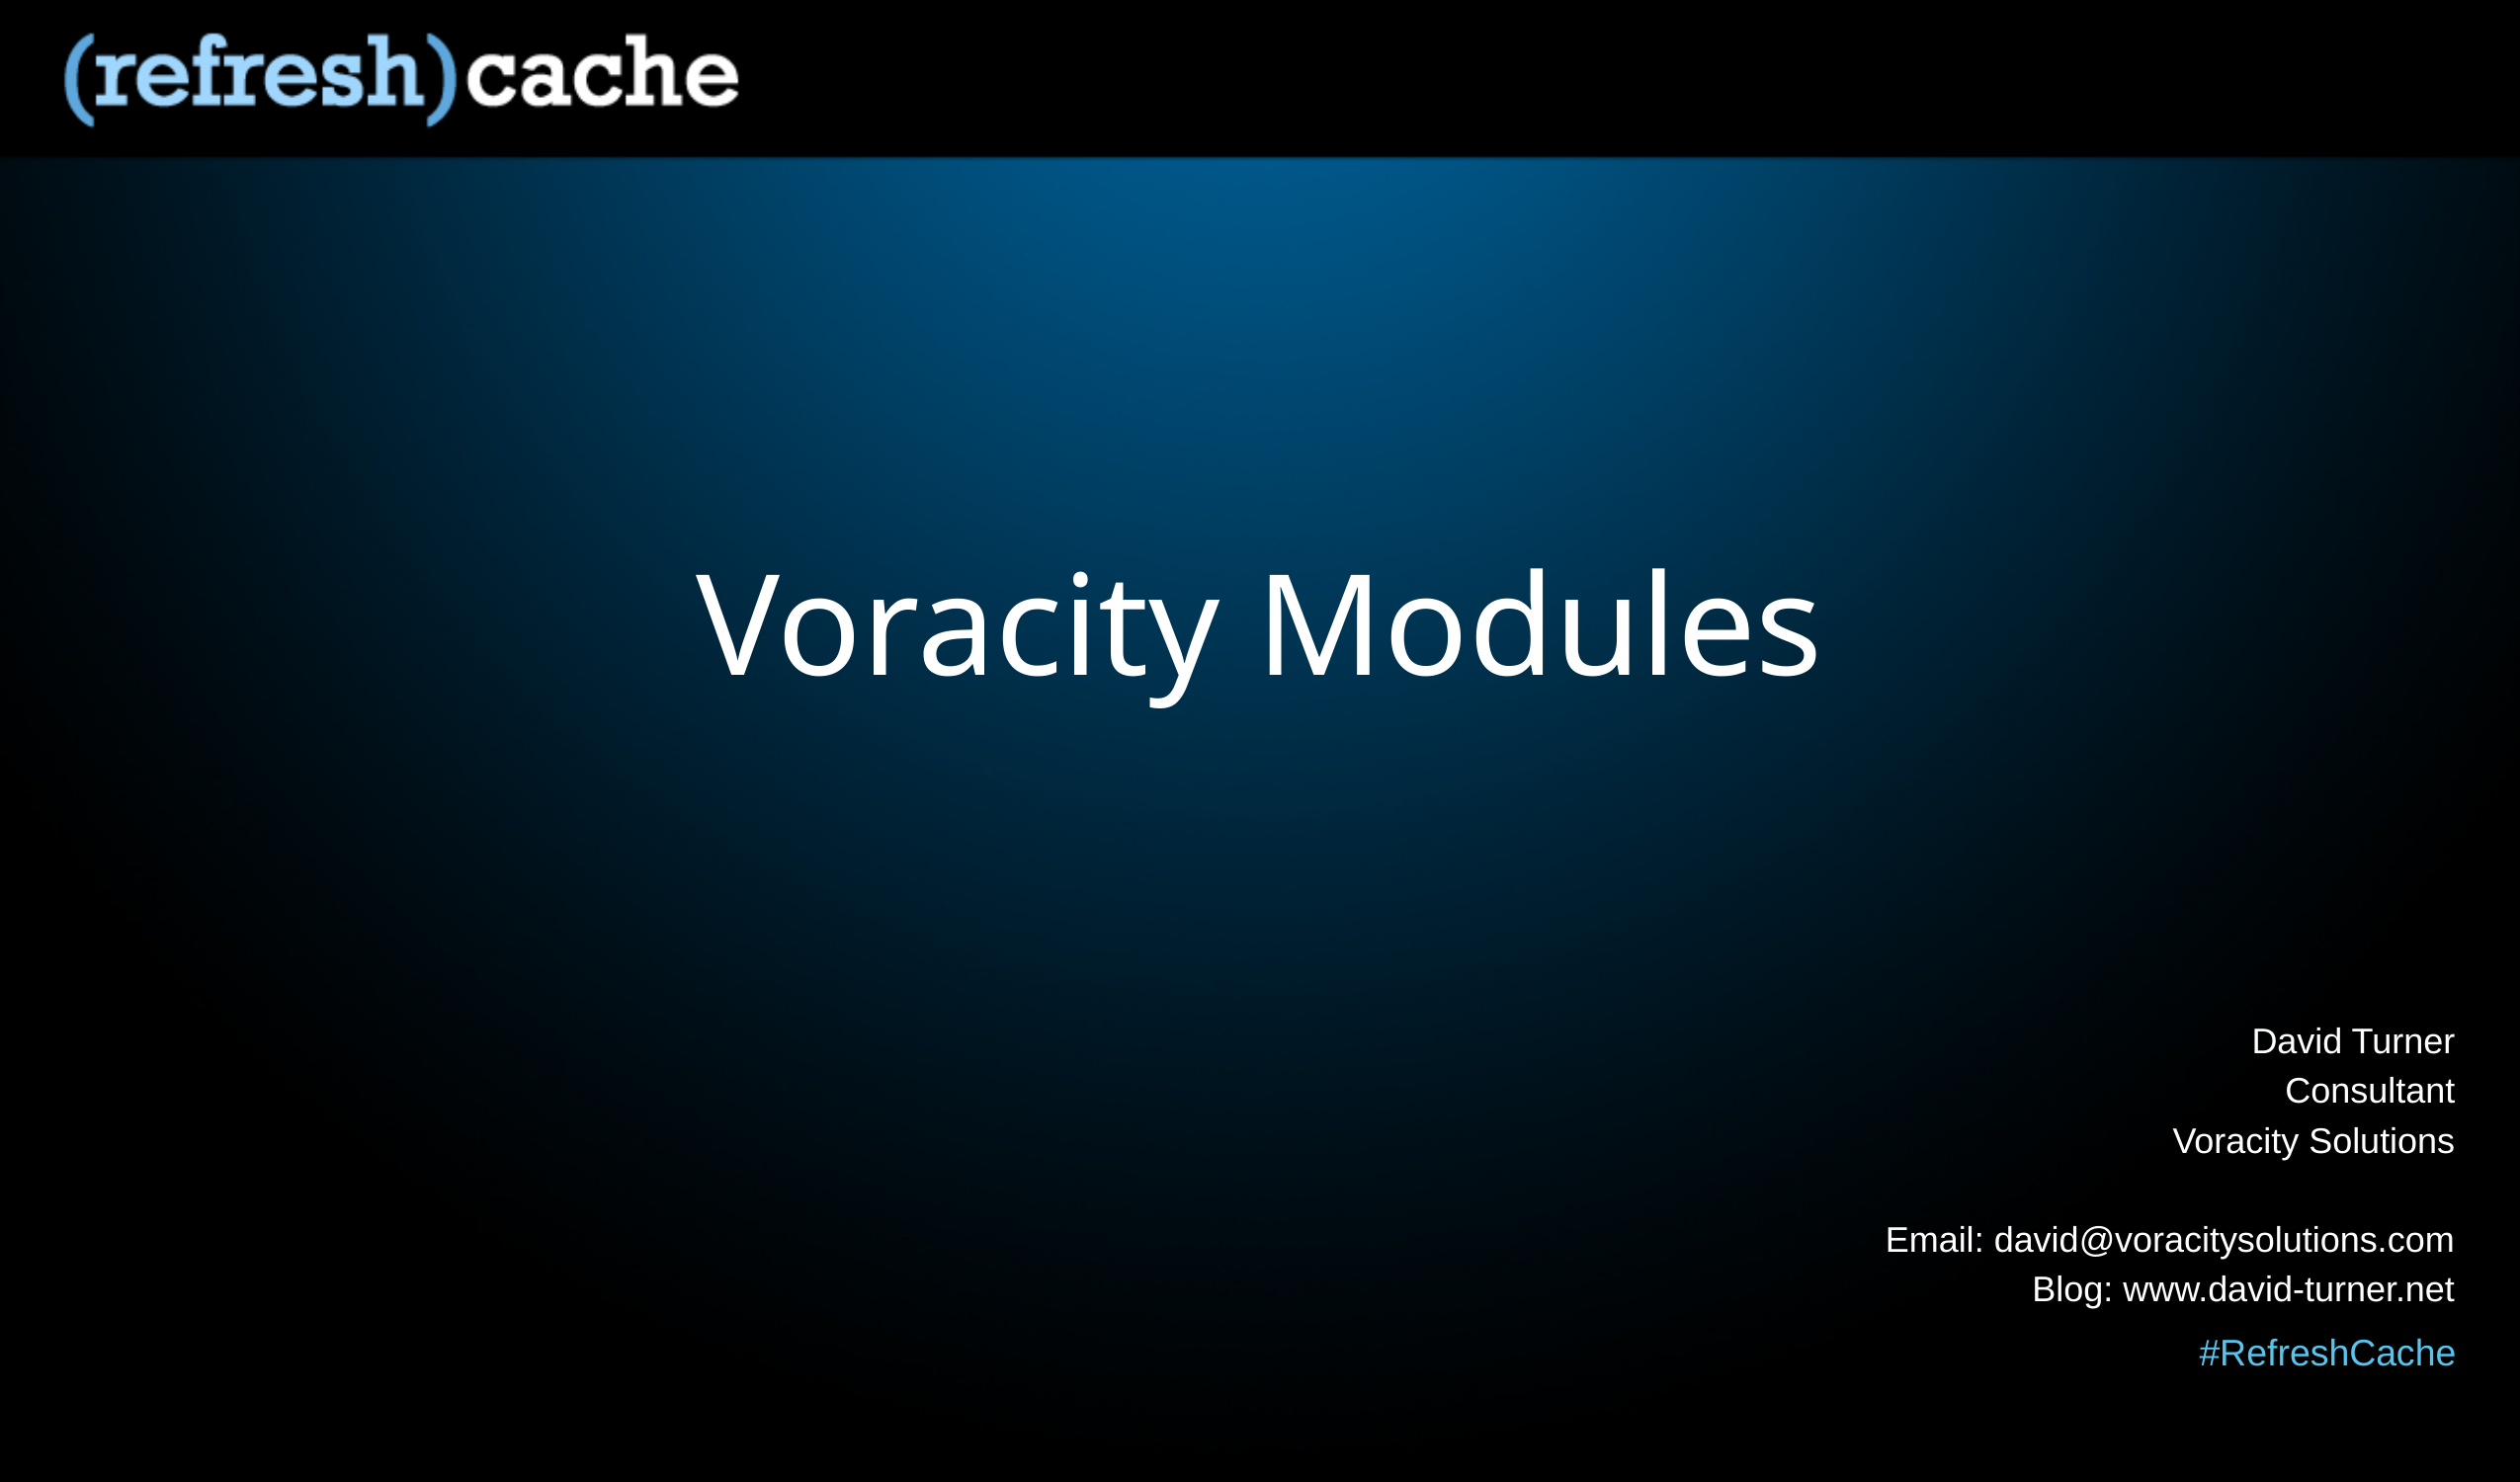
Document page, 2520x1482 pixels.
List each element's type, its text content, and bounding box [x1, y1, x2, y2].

title Voracity Modules [189, 459, 2331, 779]
list David Turner Consultant Voracity Solutions Email: david@voracitysolutions.com Blog: www.david-turner.net [1687, 1006, 2478, 1322]
picture [0, 0, 2520, 1482]
